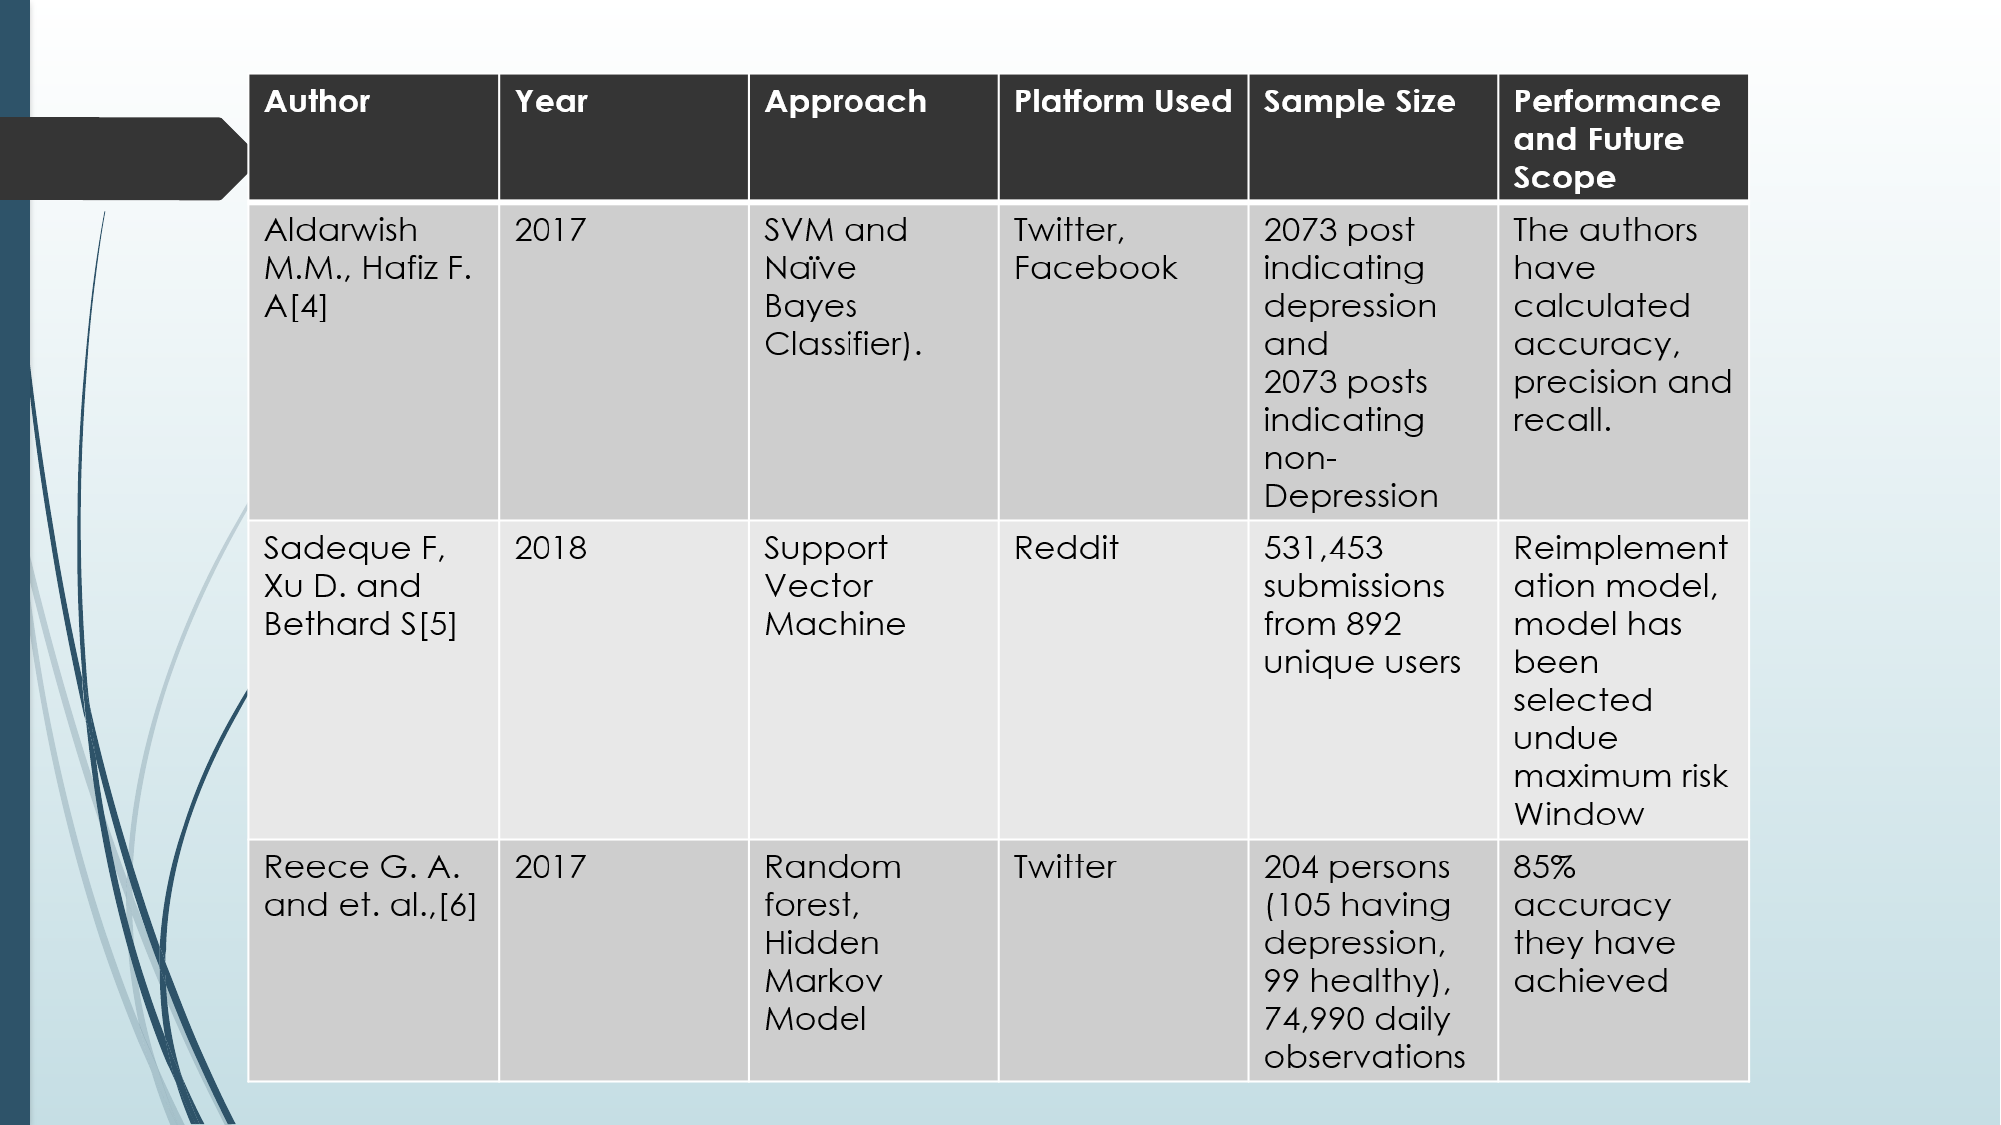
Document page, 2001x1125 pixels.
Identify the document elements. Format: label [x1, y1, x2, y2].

picture [247, 71, 1753, 1093]
